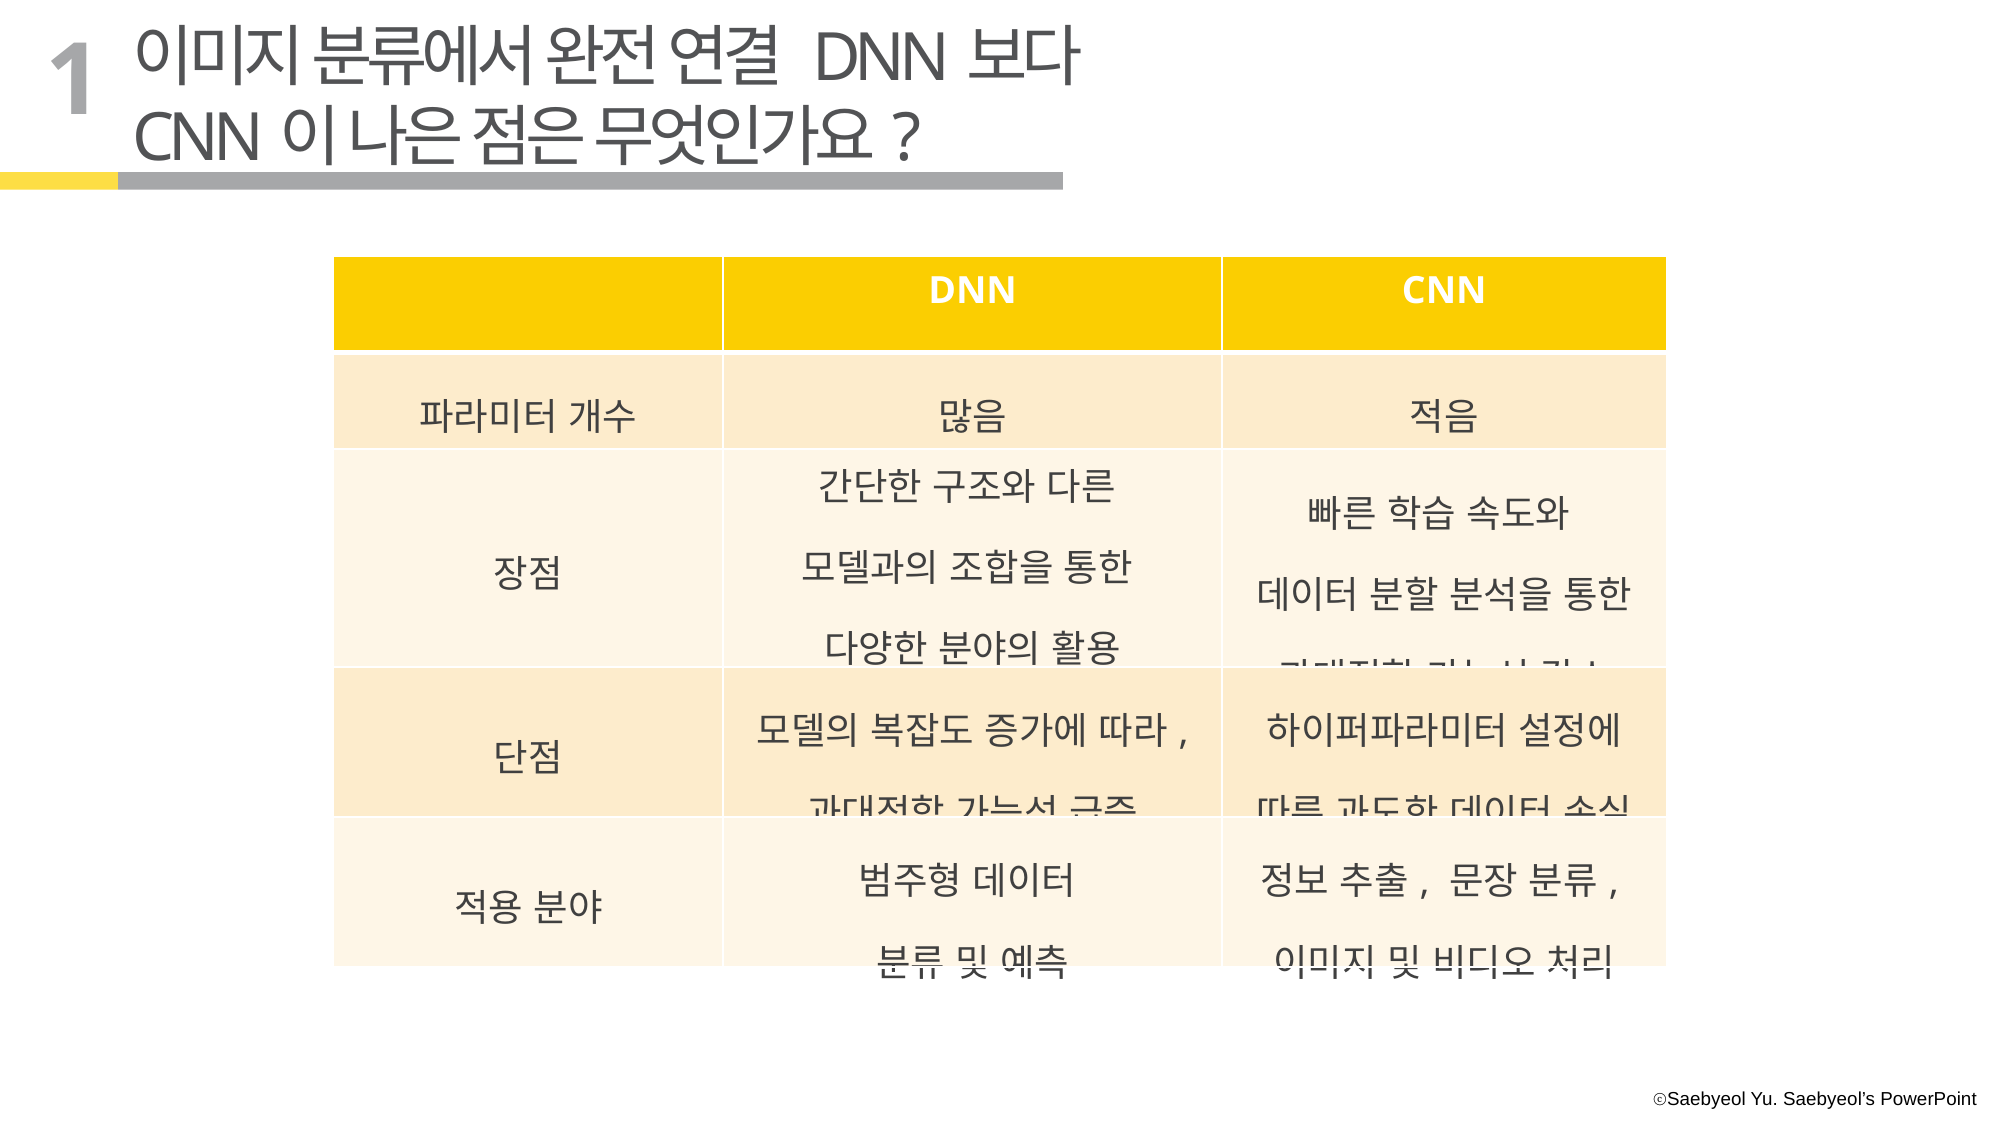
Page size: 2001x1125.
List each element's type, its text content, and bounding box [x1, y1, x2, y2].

table_header DNN [724, 257, 1221, 350]
text_box [0, 171, 119, 191]
text_box 이미지 분류에서 완전 연결 DNN보다 CNN이 나은 점은 무엇인가요? [118, 6, 1208, 182]
table_cell 단점 [334, 668, 722, 816]
text_box [119, 182, 1064, 191]
table_cell 모델의 복잡도 증가에 따라, 과대적합 가능성 급증 [724, 668, 1221, 816]
table_cell 장점 [334, 450, 722, 666]
table_cell 적용 분야 [334, 818, 722, 966]
table_cell 범주형 데이터 분류 및 예측 [724, 818, 1221, 966]
table_header [334, 257, 722, 350]
table_cell 빠른 학습 속도와 데이터 분할 분석을 통한 과대적합 가능성 감소 [1223, 450, 1666, 666]
table_cell 간단한 구조와 다른 모델과의 조합을 통한 다양한 분야의 활용 [724, 450, 1221, 666]
table_header CNN [1223, 257, 1666, 350]
table_cell 하이퍼파라미터 설정에 따른 과도한 데이터 손실 [1223, 668, 1666, 816]
table_cell 많음 [724, 355, 1221, 448]
text_box 1 [30, 7, 118, 143]
table_cell 정보 추출, 문장 분류, 이미지 및 비디오 처리 [1223, 818, 1666, 966]
table_cell 파라미터 개수 [334, 355, 722, 448]
table_cell 적음 [1223, 355, 1666, 448]
